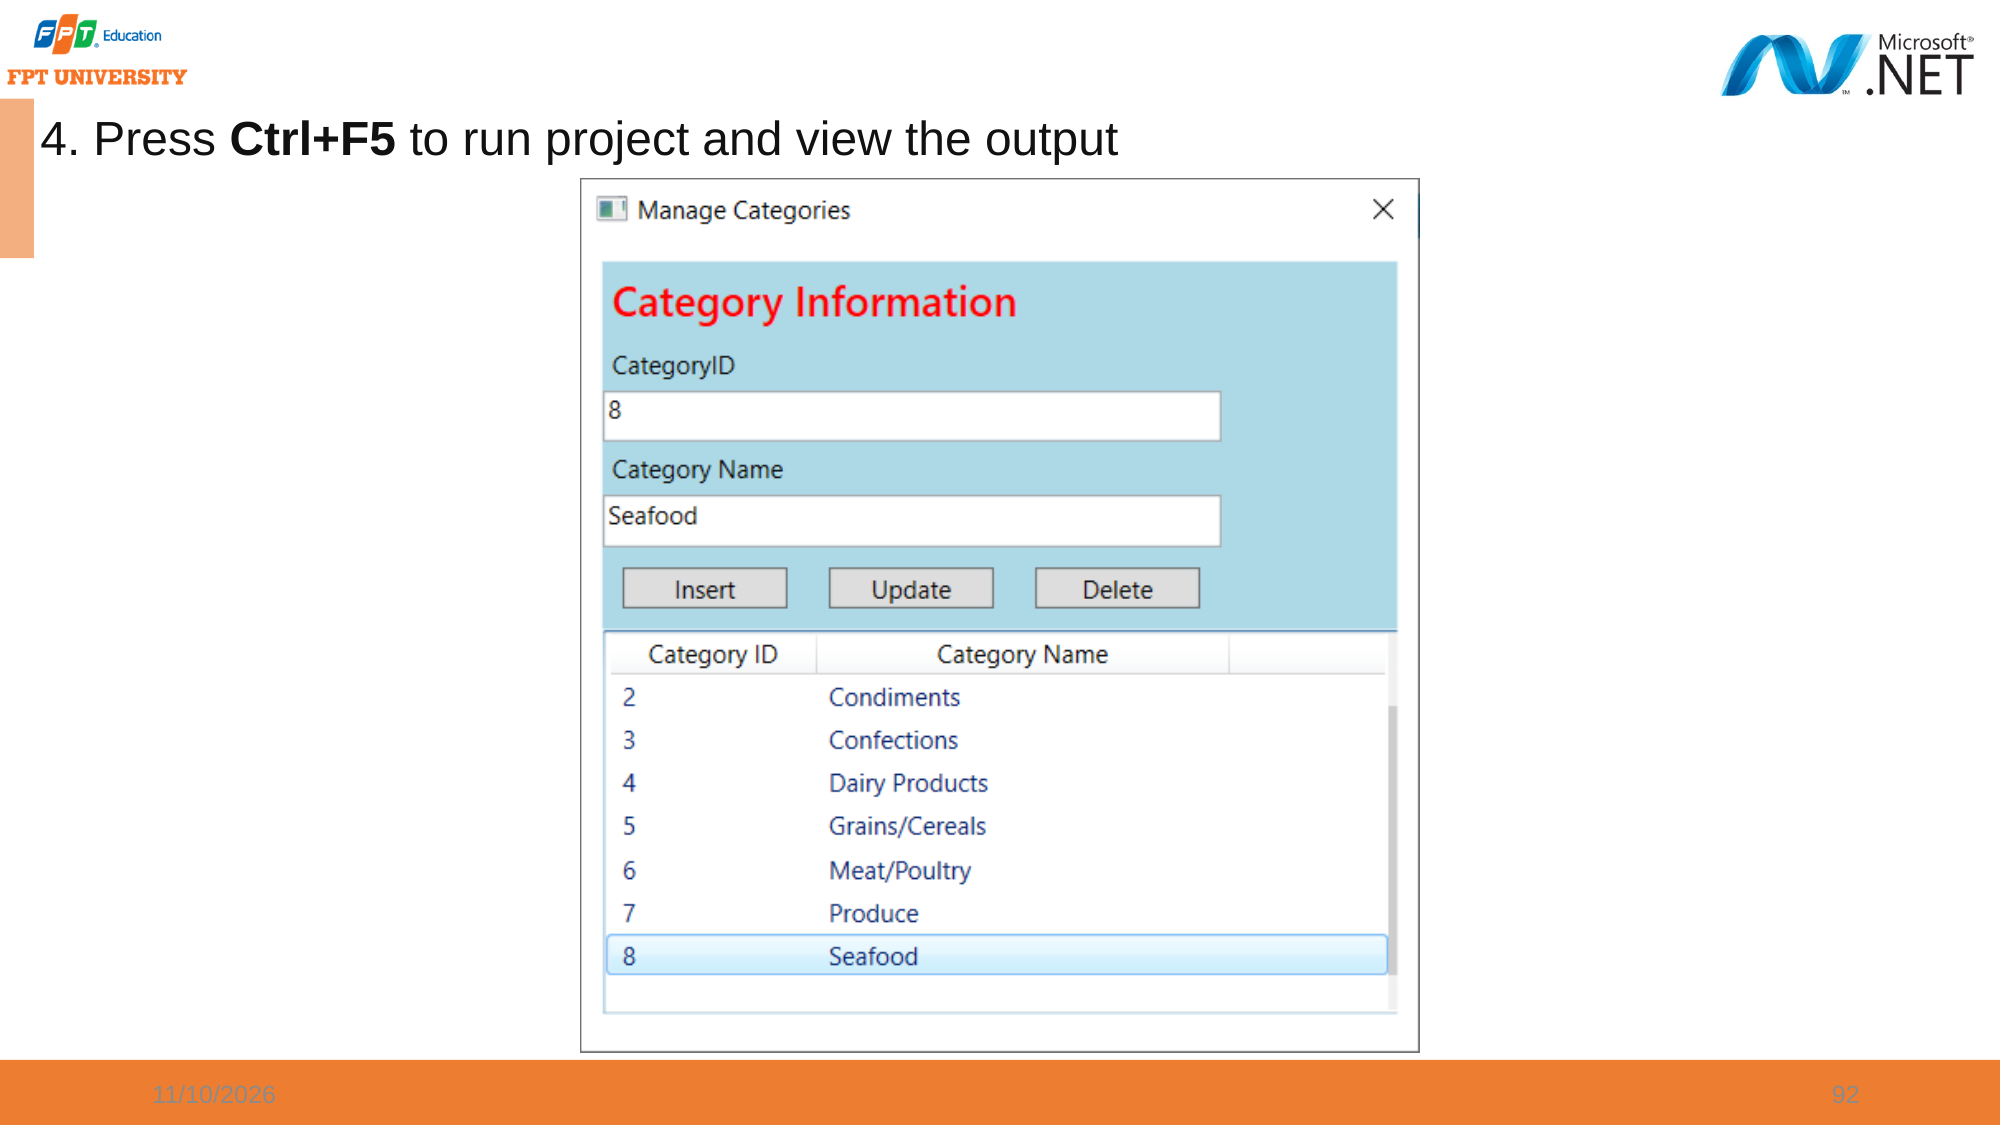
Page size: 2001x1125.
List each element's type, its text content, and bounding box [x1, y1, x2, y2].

slide_number 92 [1424, 1063, 1875, 1123]
picture [0, 0, 194, 95]
picture [1685, 0, 2001, 129]
picture [580, 178, 1420, 1053]
text_box 4. Press Ctrl+F5 to run project and view the output [25, 94, 1696, 173]
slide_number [137, 1063, 588, 1123]
